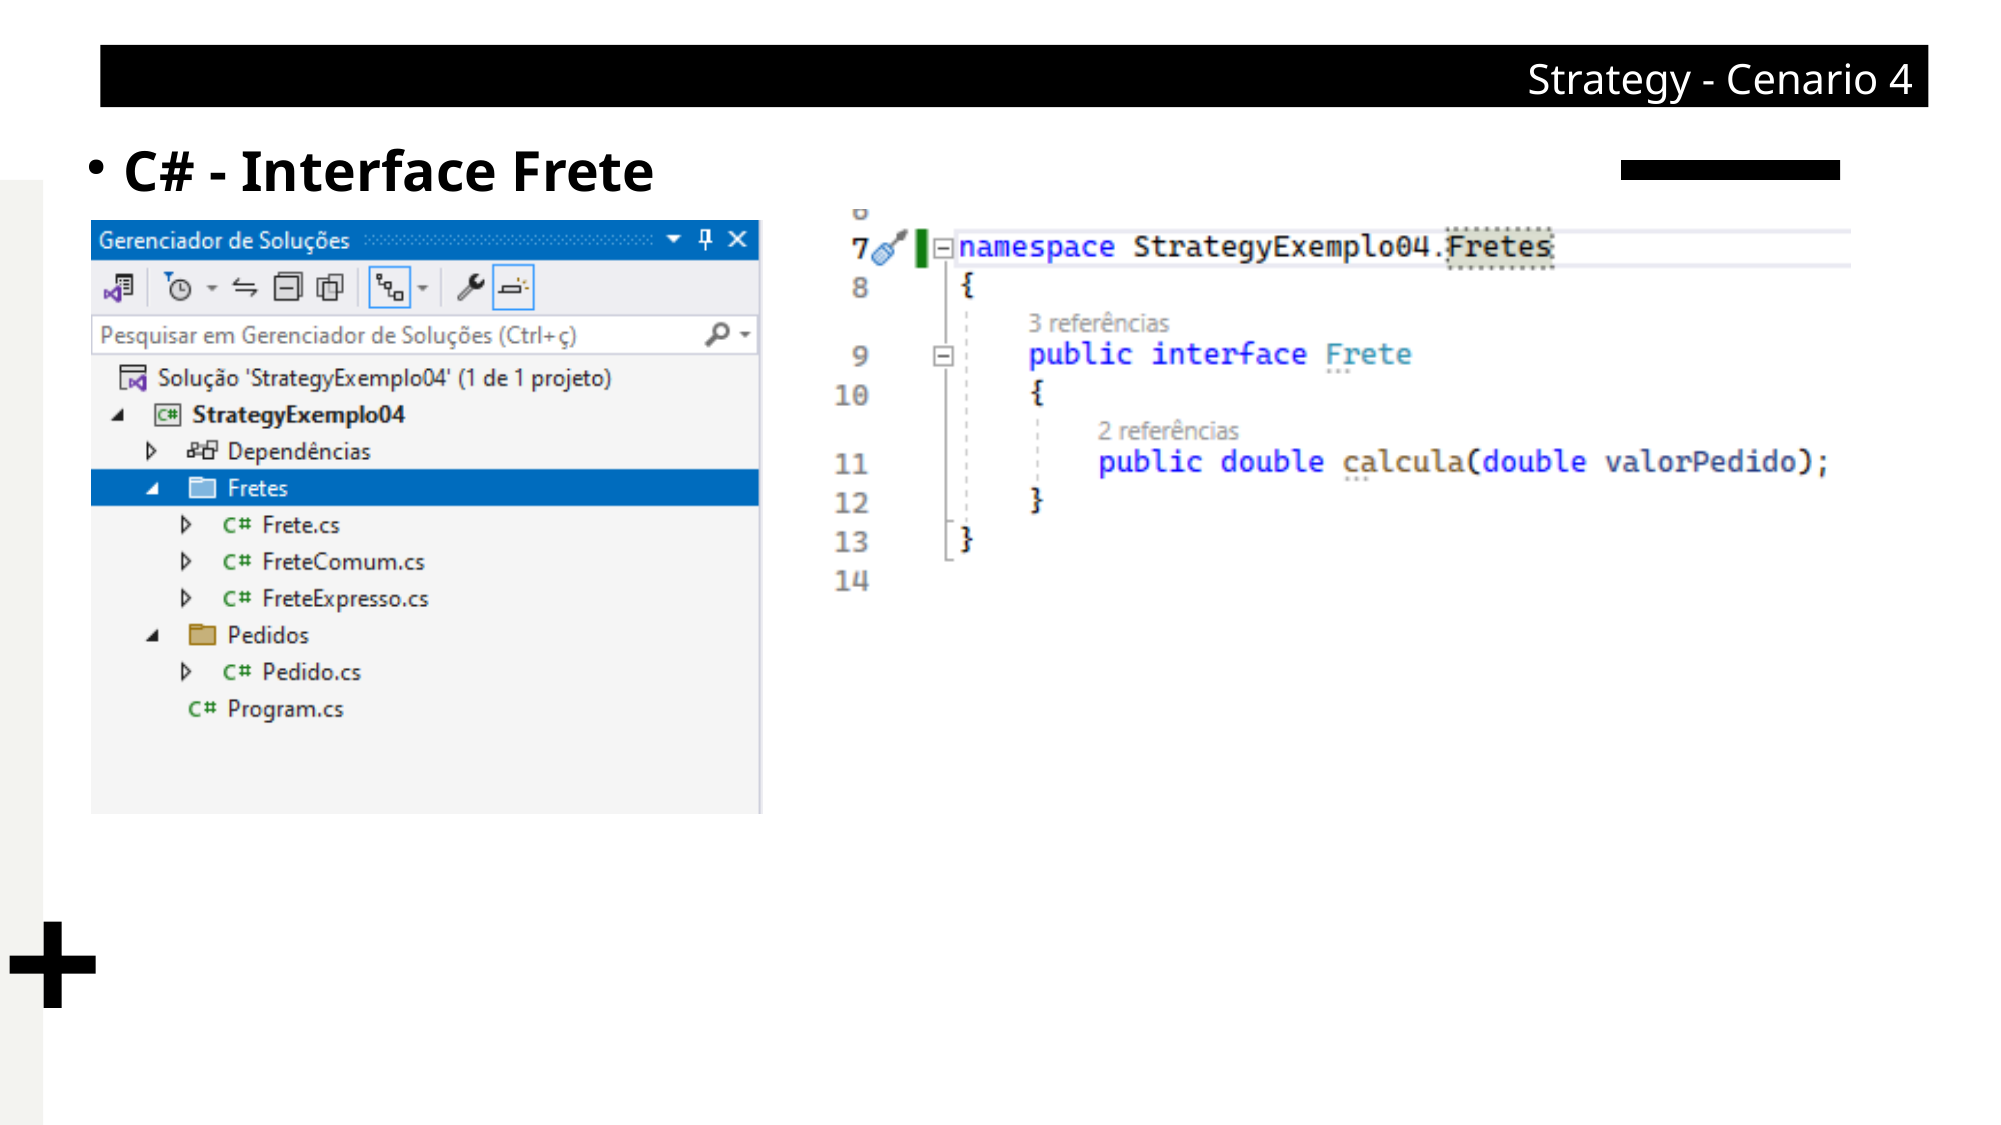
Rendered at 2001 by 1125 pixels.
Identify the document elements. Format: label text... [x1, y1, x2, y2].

picture [833, 209, 1851, 604]
title Strategy - Cenario 4 [100, 44, 1929, 108]
picture [91, 220, 763, 814]
list C# - Interface Frete [71, 128, 693, 221]
